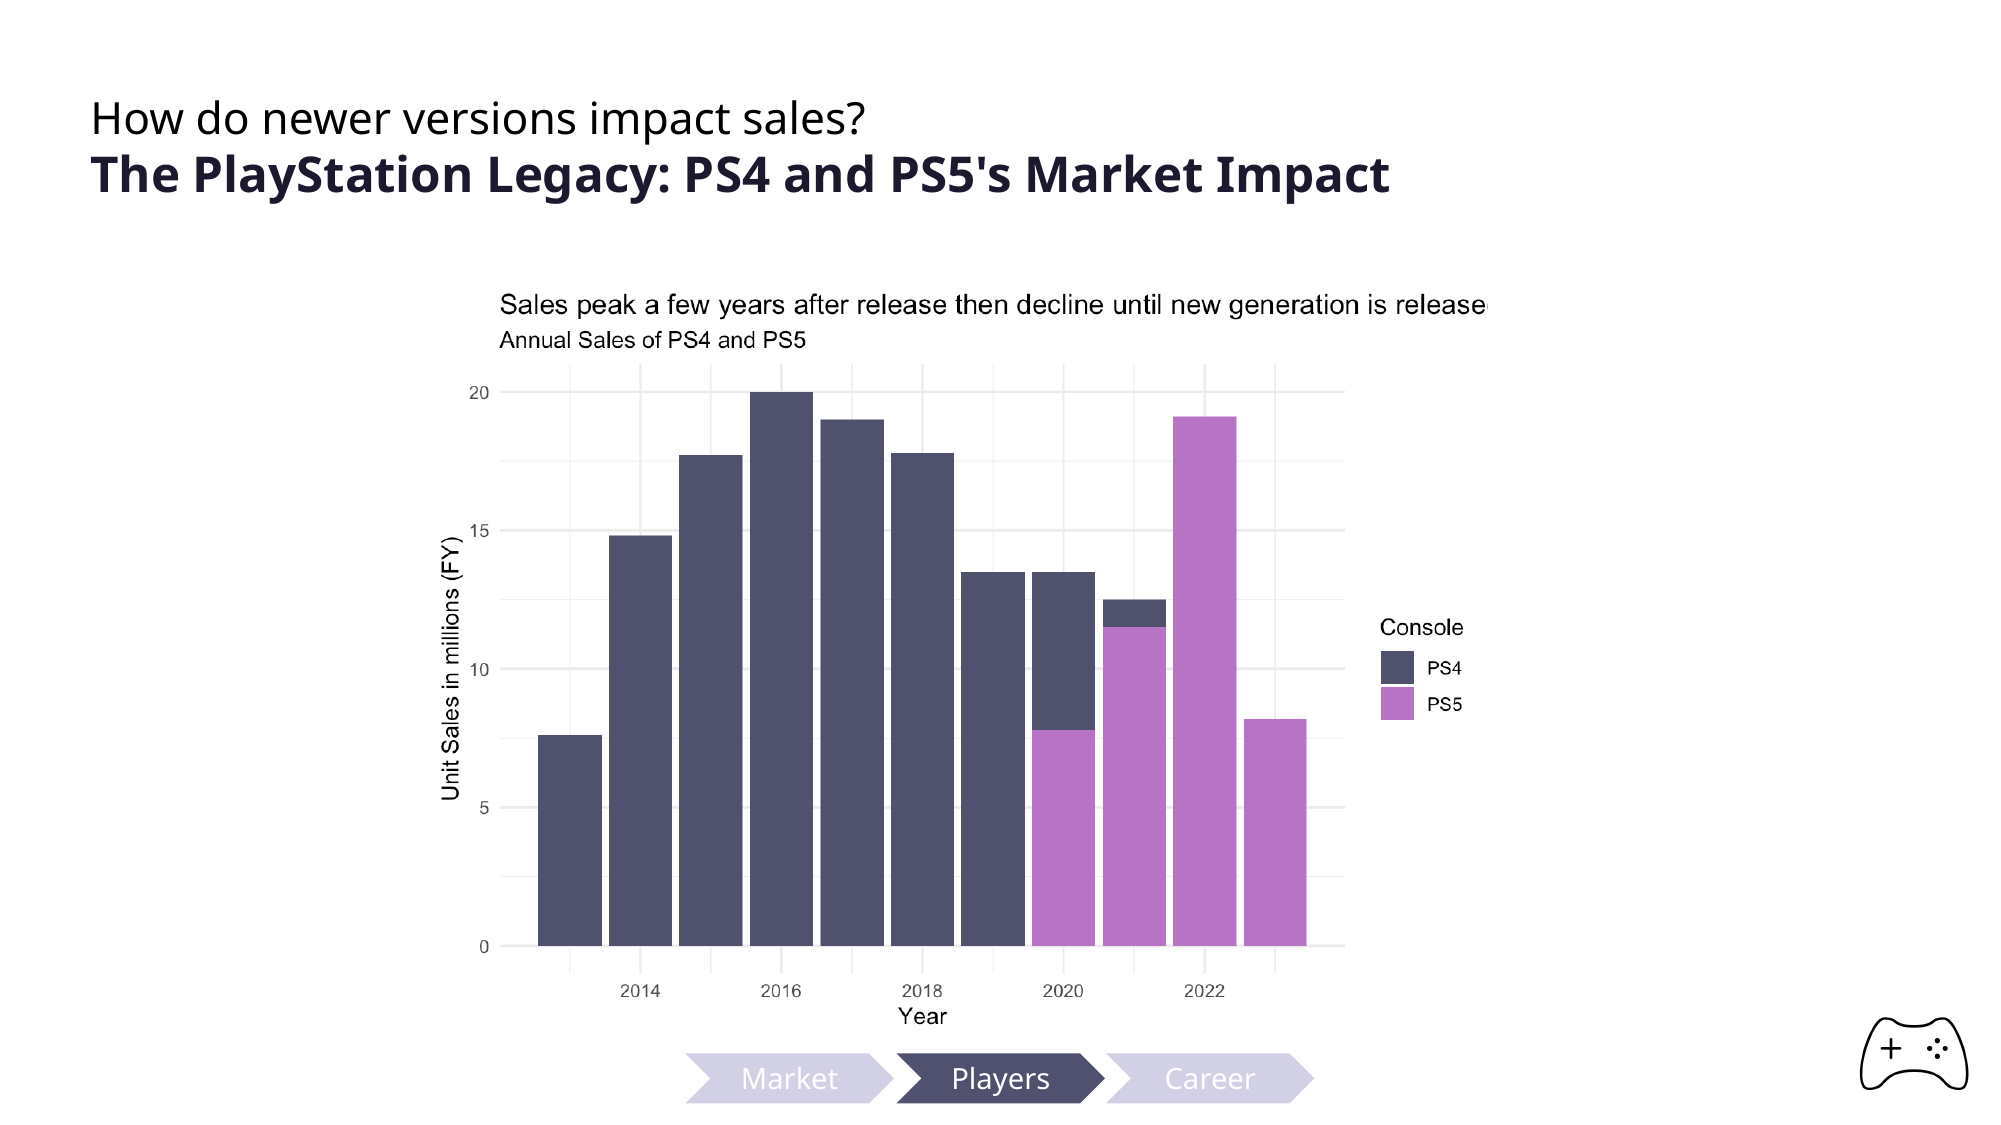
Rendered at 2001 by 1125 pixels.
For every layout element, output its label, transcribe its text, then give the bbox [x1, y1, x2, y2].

title How do newer versions impact sales? The PlayStation Legacy: PS4 and PS5's Market Impact [90, 90, 1910, 252]
picture [437, 274, 1491, 1030]
picture [1851, 991, 1976, 1116]
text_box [685, 1053, 1315, 1104]
